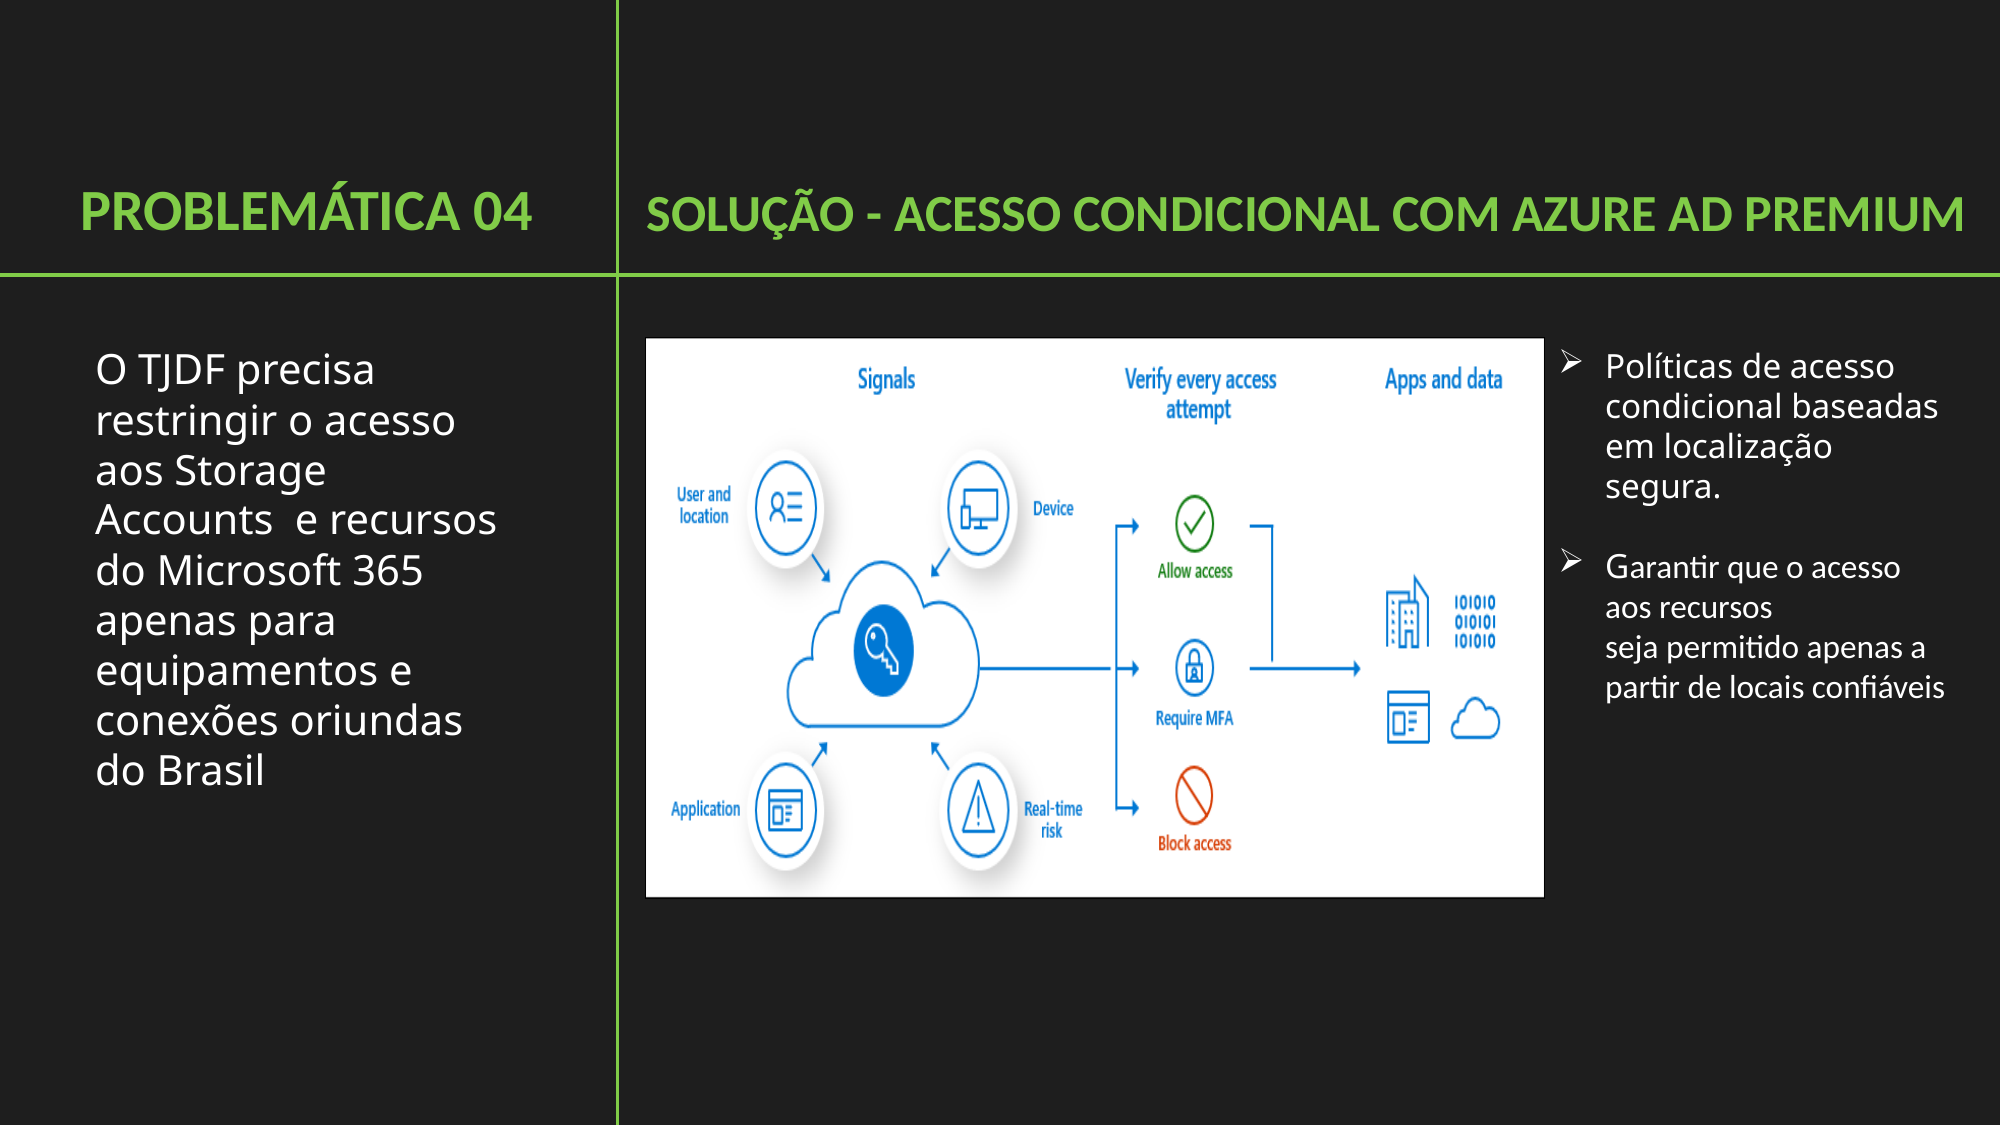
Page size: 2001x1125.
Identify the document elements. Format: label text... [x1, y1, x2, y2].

picture [645, 337, 1545, 899]
text_box O TJDF precisa restringir o acesso aos Storage Accounts e recursos do Microsoft 365 apenas para equipamentos e conexões oriundas do Brasil [80, 335, 530, 801]
text_box Políticas de acesso condicional baseadas em localização segura. Garantir que o acesso aos recursos seja permitido apenas a partir de locais confiáveis [1545, 338, 1965, 758]
text_box SOLUÇÃO - Acesso Condicional com Azure AD Premium [646, 171, 2000, 250]
title PROBLEMÁTICA 04 [80, 68, 558, 251]
